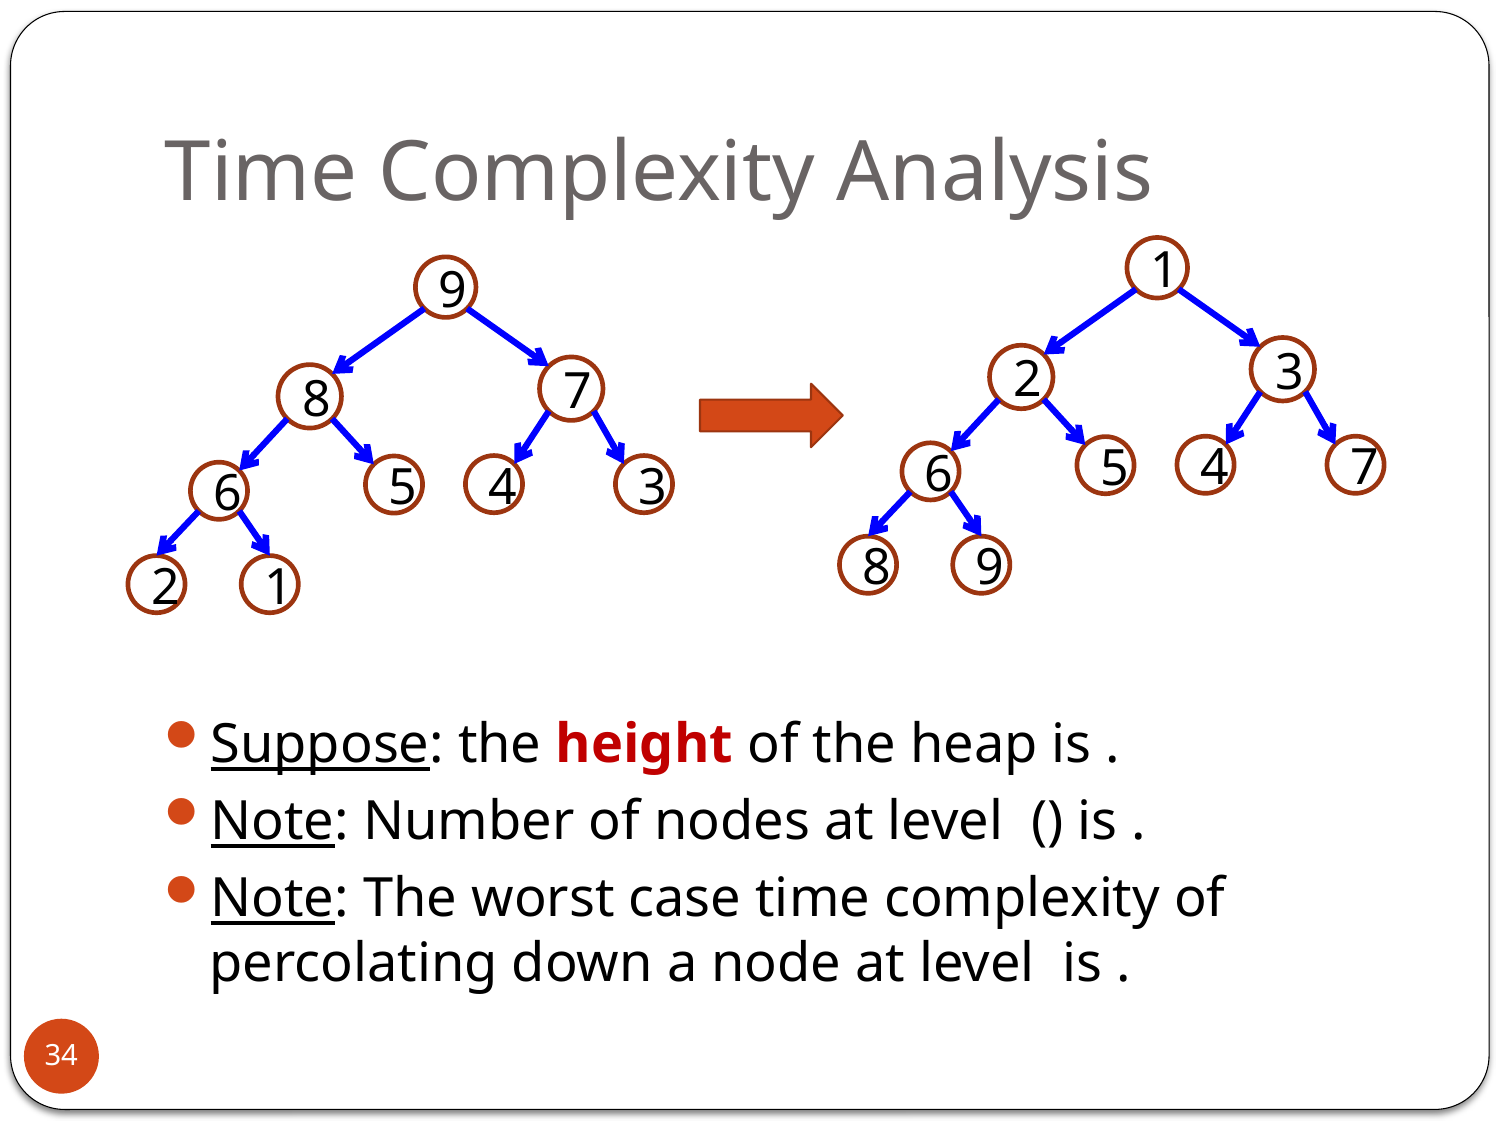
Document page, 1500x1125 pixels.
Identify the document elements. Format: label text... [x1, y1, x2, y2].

slide_number 34 [23, 1018, 99, 1094]
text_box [839, 237, 1385, 594]
title Time Complexity Analysis [150, 45, 1425, 233]
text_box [127, 256, 673, 613]
text_box [698, 382, 833, 449]
